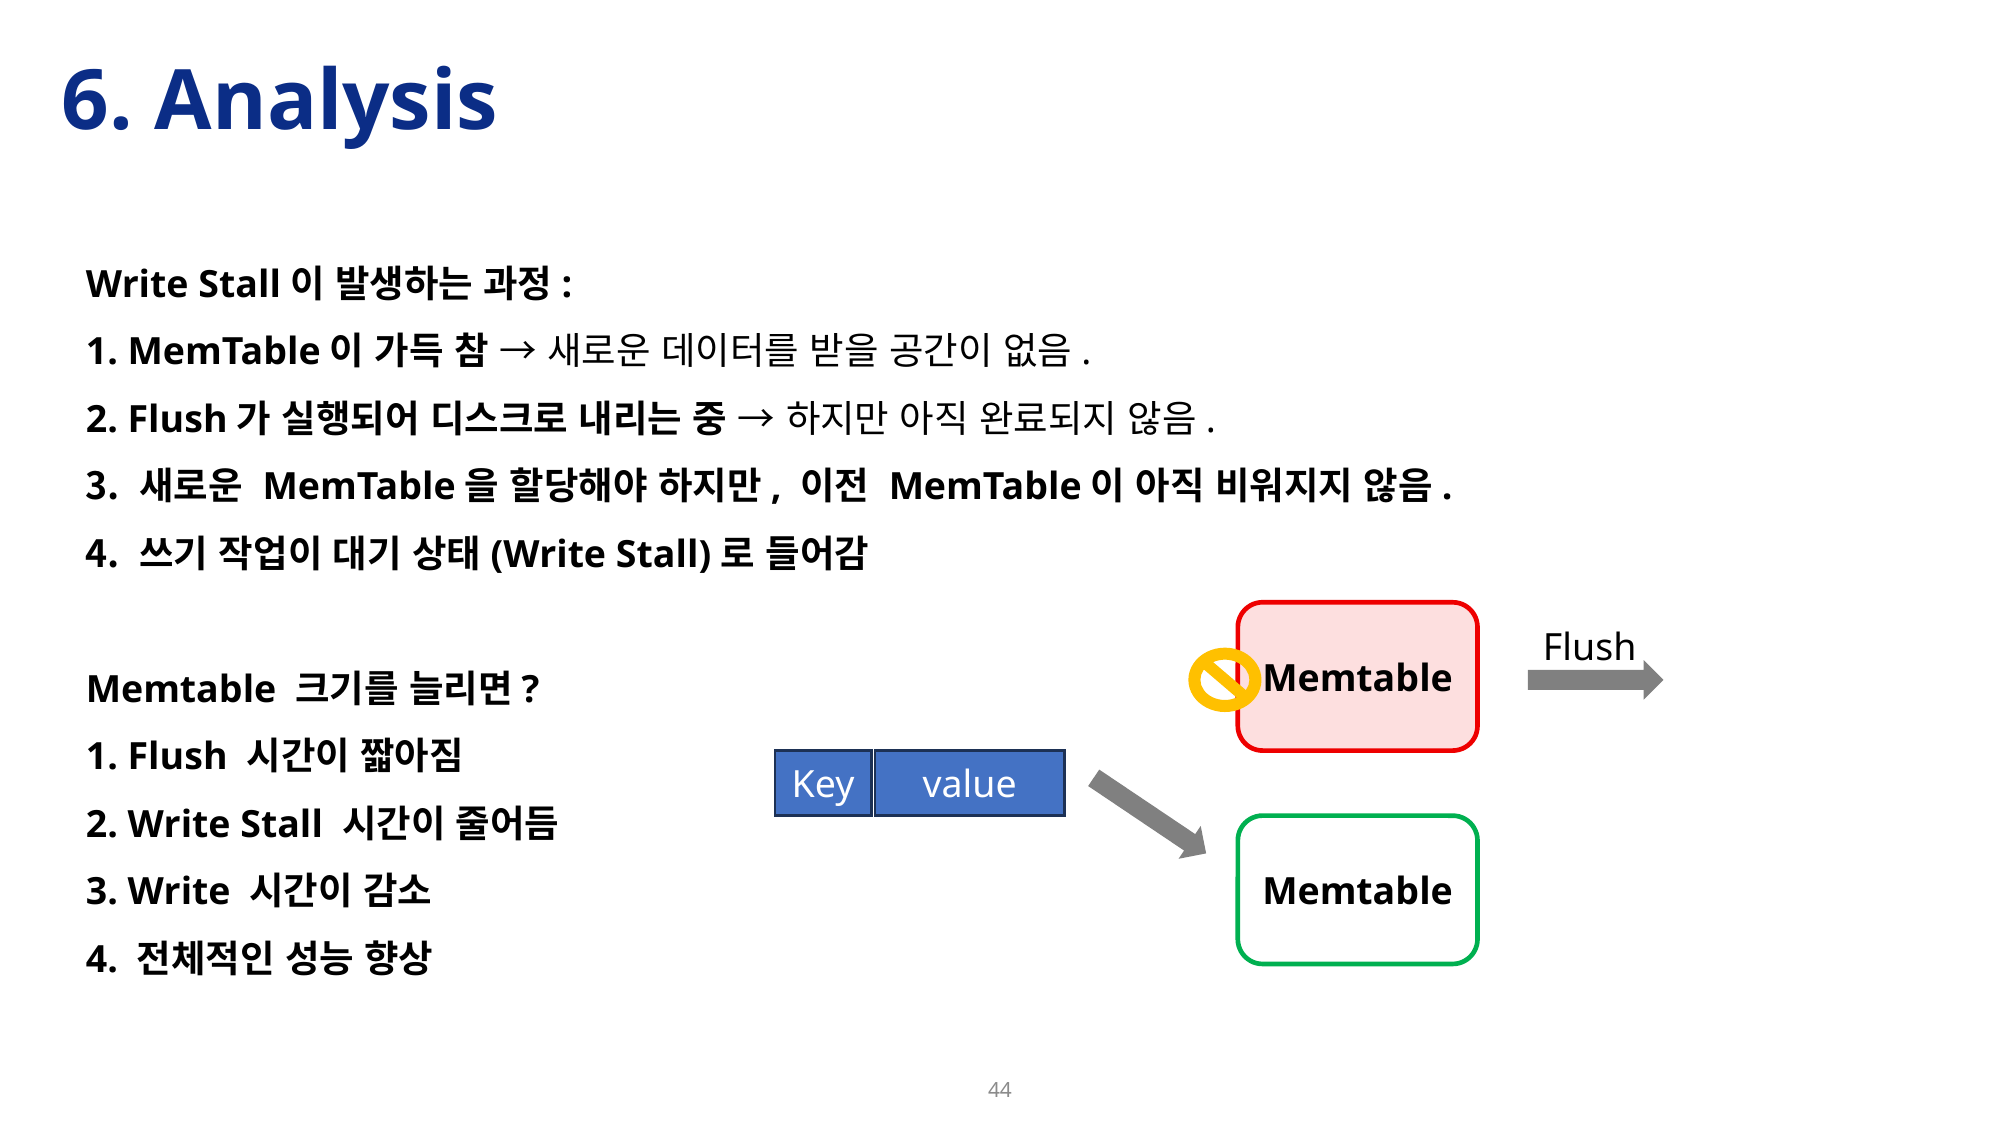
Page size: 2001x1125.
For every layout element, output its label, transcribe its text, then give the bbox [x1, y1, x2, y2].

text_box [774, 750, 1065, 816]
text_box Flush [1528, 615, 1692, 676]
text_box [1187, 646, 1263, 714]
text_box Memtable [1236, 601, 1479, 752]
title 6. Analysis [46, 34, 1945, 171]
text_box Memtable [1236, 814, 1479, 965]
text_box [1086, 768, 1208, 861]
slide_number 44 [774, 1067, 1225, 1116]
text_box [1526, 668, 1665, 703]
text_box Write Stall이 발생하는 과정: MemTable이 가득 참 → 새로운 데이터를 받을 공간이 없음. Flush가 실행되어 디스크로 내리는 중 → 하지만 아직 완료되지 않음. 새로운 MemTable을 할당해야 하지만, 이전 MemTable이 아직 비워지지 않음. 쓰기 작업이 대기 상태(Write Stall)로 들어감 Memtable 크기를 늘리면? 1. Flush 시간이 짧아짐 2. Write Stall 시간이 줄어듬 3. Write 시간이 감소 4. 전체적인 성능 향상 [70, 229, 1459, 988]
